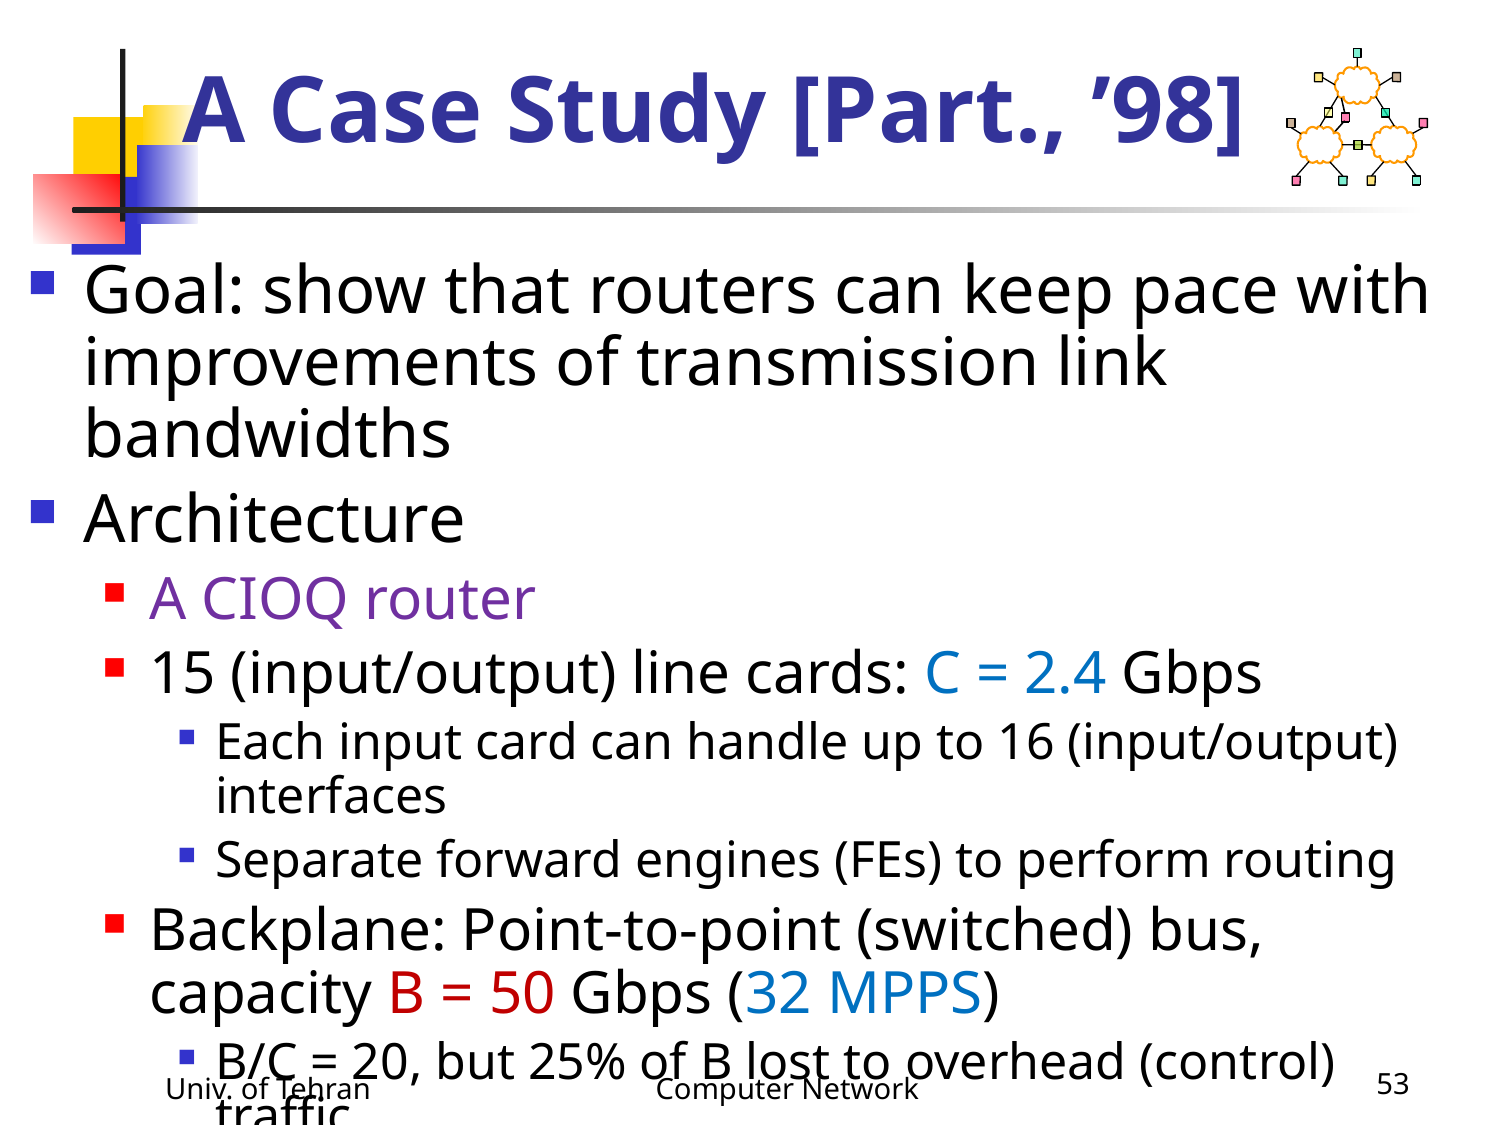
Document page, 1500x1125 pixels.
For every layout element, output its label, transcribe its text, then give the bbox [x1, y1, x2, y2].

slide_number Univ. of Tehran [149, 1037, 463, 1113]
title A Case Study [Part., ’98] [167, 0, 1439, 169]
slide_number 53 [1112, 1037, 1426, 1113]
list Goal: show that routers can keep pace with improvements of transmission link bandwidths Architecture A CIOQ router 15 (input/output) line cards: C = 2.4 Gbps Each input card can handle up to 16 (input/output) interfaces Separate forward engines (FEs) to perform routing Backplane: Point-to-point (switched) bus, capacity B = 50 Gbps (32 MPPS) B/C = 20, but 25% of B lost to overhead (control) traffic [12, 248, 1500, 949]
footer Computer Network [549, 1037, 1026, 1113]
